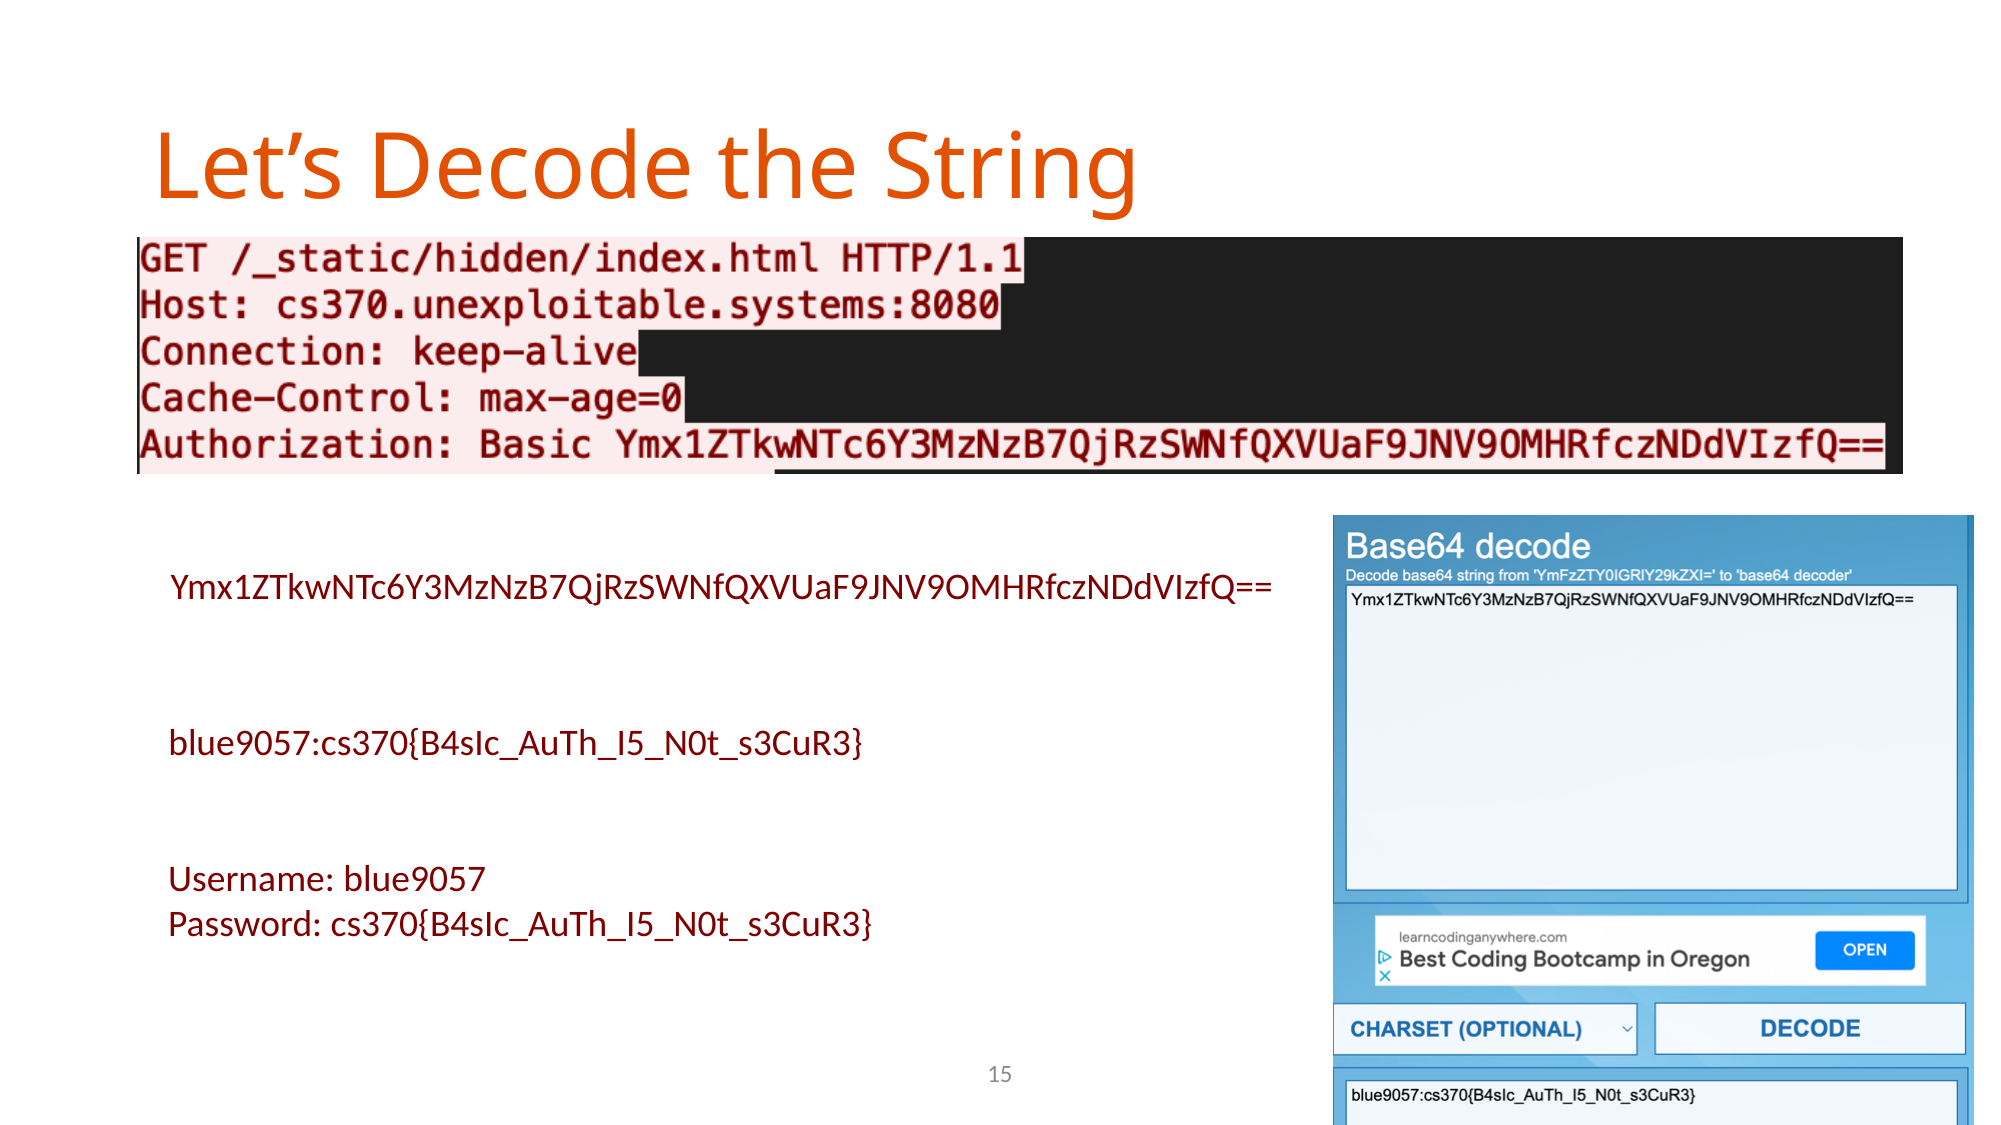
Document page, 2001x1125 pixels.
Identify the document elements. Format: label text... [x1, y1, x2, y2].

picture [137, 237, 1903, 475]
text_box blue9057:cs370{B4sIc_AuTh_I5_N0t_s3CuR3} [153, 710, 878, 771]
picture [1333, 515, 1974, 1125]
text_box Username: blue9057 Password: cs370{B4sIc_AuTh_I5_N0t_s3CuR3} [153, 846, 888, 951]
slide_number 15 [774, 1042, 1225, 1103]
text_box Ymx1ZTkwNTc6Y3MzNzB7QjRzSWNfQXVUaF9JNV9OMHRfczNDdVIzfQ== [155, 554, 1289, 660]
title Let’s Decode the String [137, 59, 1863, 237]
